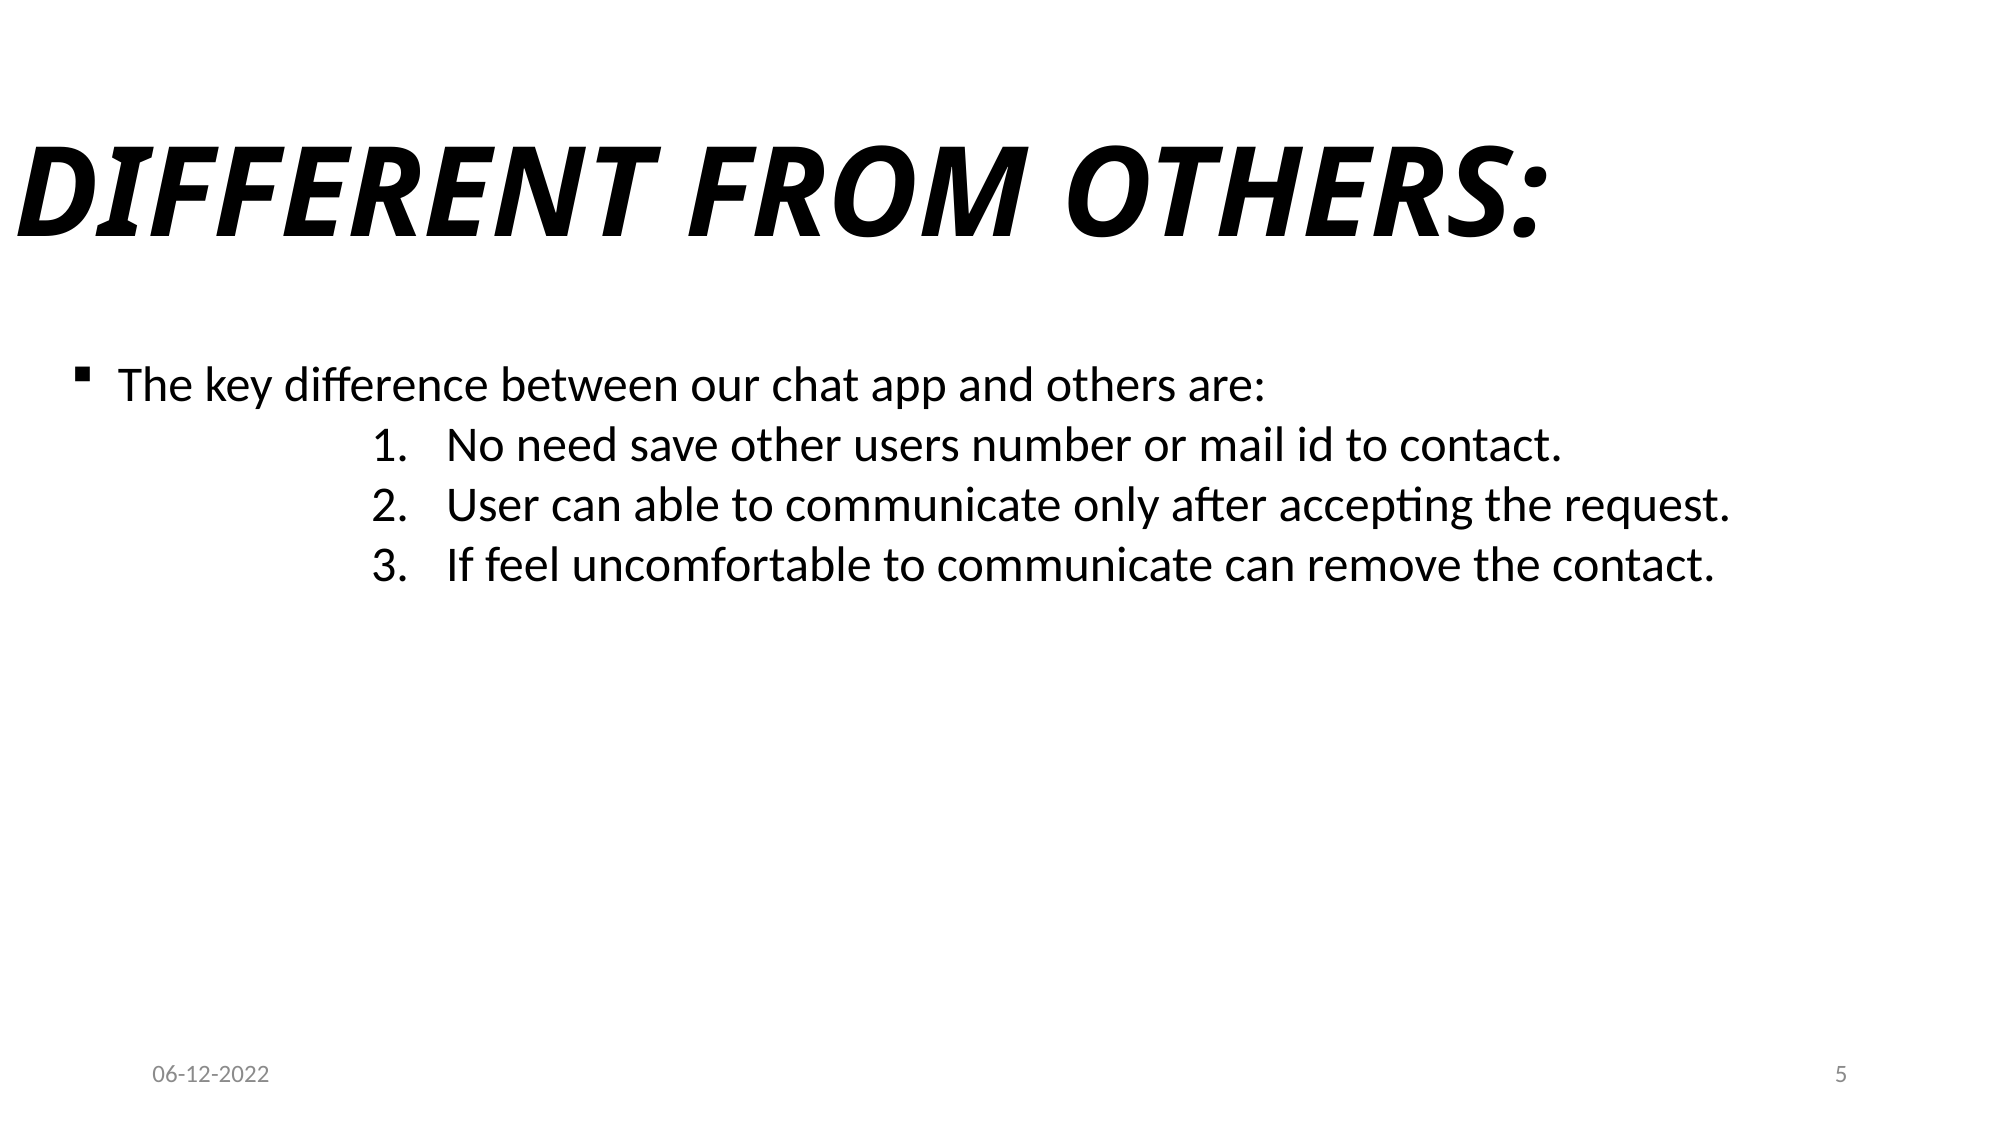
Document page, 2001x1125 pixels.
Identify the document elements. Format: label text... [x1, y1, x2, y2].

slide_number 5 [1412, 1042, 1863, 1103]
text_box DIFFERENT FROM OTHERS: [0, 103, 2000, 269]
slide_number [137, 1042, 588, 1103]
text_box The key difference between our chat app and others are: No need save other users number or mail id to contact. User can able to communicate only after accepting the request. If feel uncomfortable to communicate can remove the contact. [56, 343, 1944, 599]
